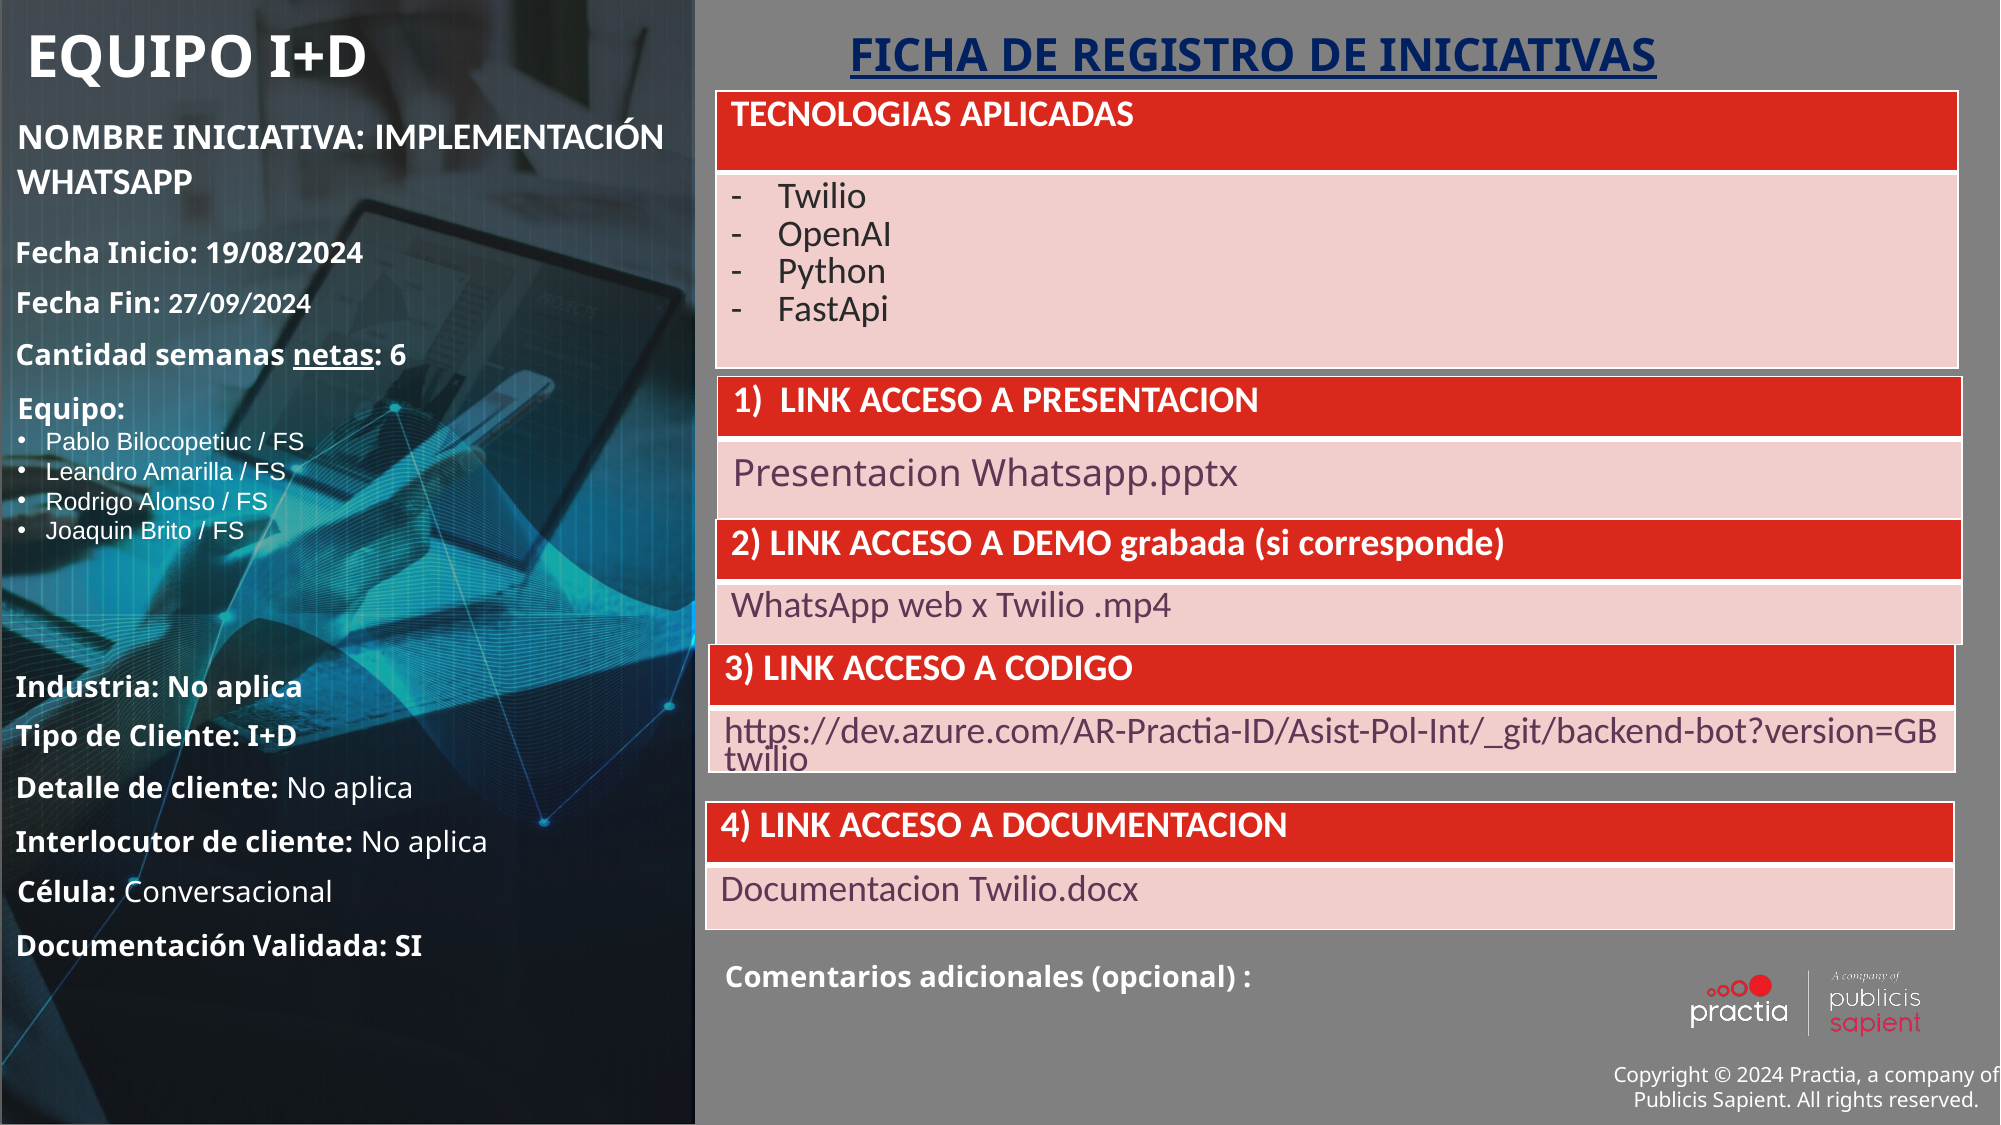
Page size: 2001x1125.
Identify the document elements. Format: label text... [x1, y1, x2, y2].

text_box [0, 0, 695, 1124]
text_box FICHA de REGISTRO DE Iniciativas [834, 18, 1844, 89]
picture [1656, 938, 1955, 1066]
table_cell WhatsApp web x Twilio .mp4 [717, 585, 1961, 644]
table_cell https://dev.azure.com/AR-Practia-ID/Asist-Pol-Int/_git/backend-bot?version=GBtwilio [710, 711, 1954, 771]
table_header 1) LINK ACCESO A PRESENTACION [718, 377, 1961, 436]
table_header TECNOLOGIAS APLICADAS [717, 92, 1957, 170]
text_box Comentarios adicionales (opcional) : [709, 950, 1656, 1001]
table_header 4) LINK ACCESO A DOCUMENTACION [707, 803, 1953, 862]
text_box Copyright © 2024 Practia, a company of Publicis Sapient. All rights reserved. [1577, 1054, 2000, 1119]
table_cell Documentacion Twilio.docx [707, 868, 1953, 929]
table_cell Twilio OpenAI Python FastApi [717, 175, 1957, 367]
table_header 3) LINK ACCESO A CODIGO [710, 645, 1954, 705]
table_header 2) LINK ACCESO A DEMO grabada (si corresponde) [717, 520, 1961, 579]
table_cell Presentacion Whatsapp.pptx [718, 442, 1961, 518]
